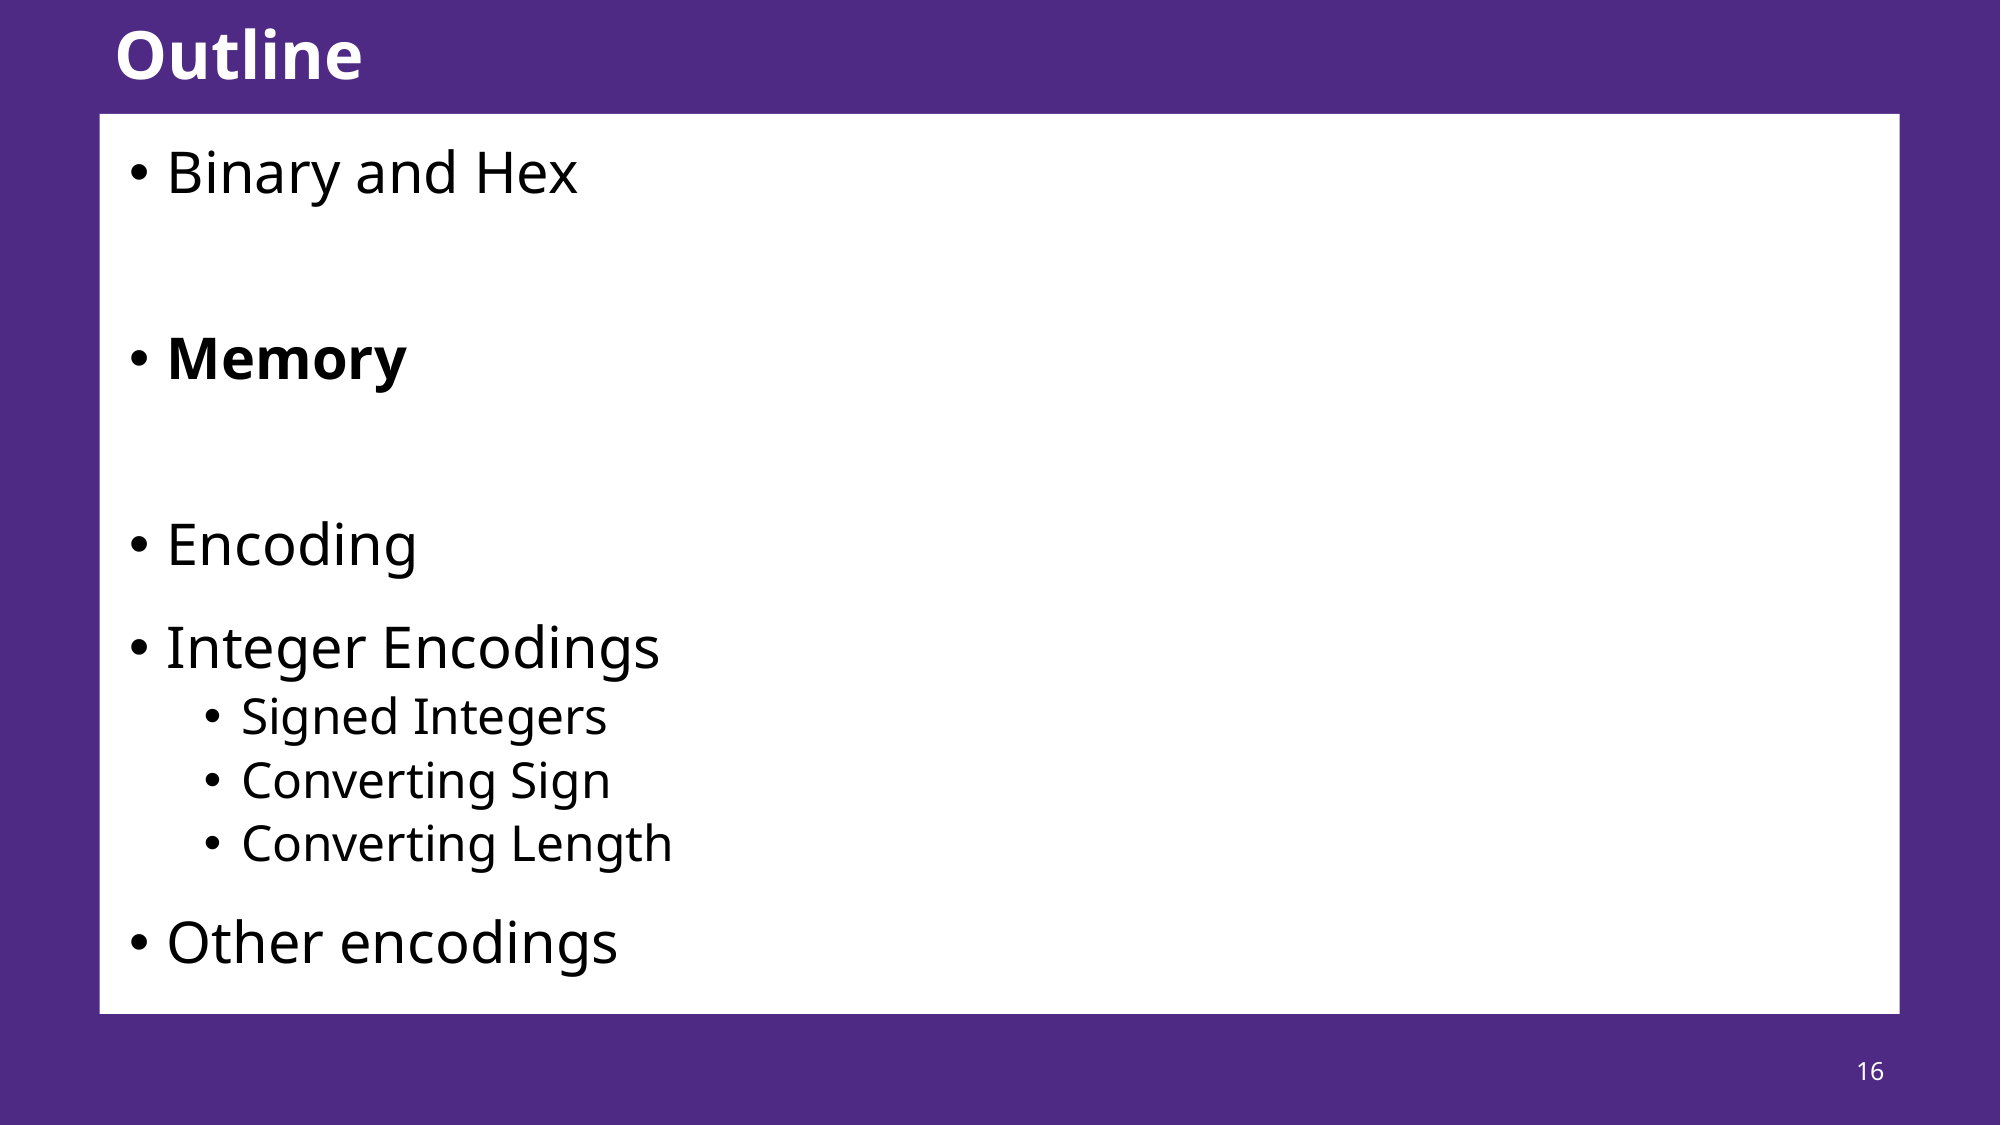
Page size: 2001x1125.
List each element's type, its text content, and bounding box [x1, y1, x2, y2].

title Outline [99, 1, 1900, 114]
list Binary and Hex Memory Encoding Integer Encodings Signed Integers Converting Sign Converting Length Other encodings [99, 114, 1900, 1014]
slide_number 16 [1749, 1042, 1900, 1103]
